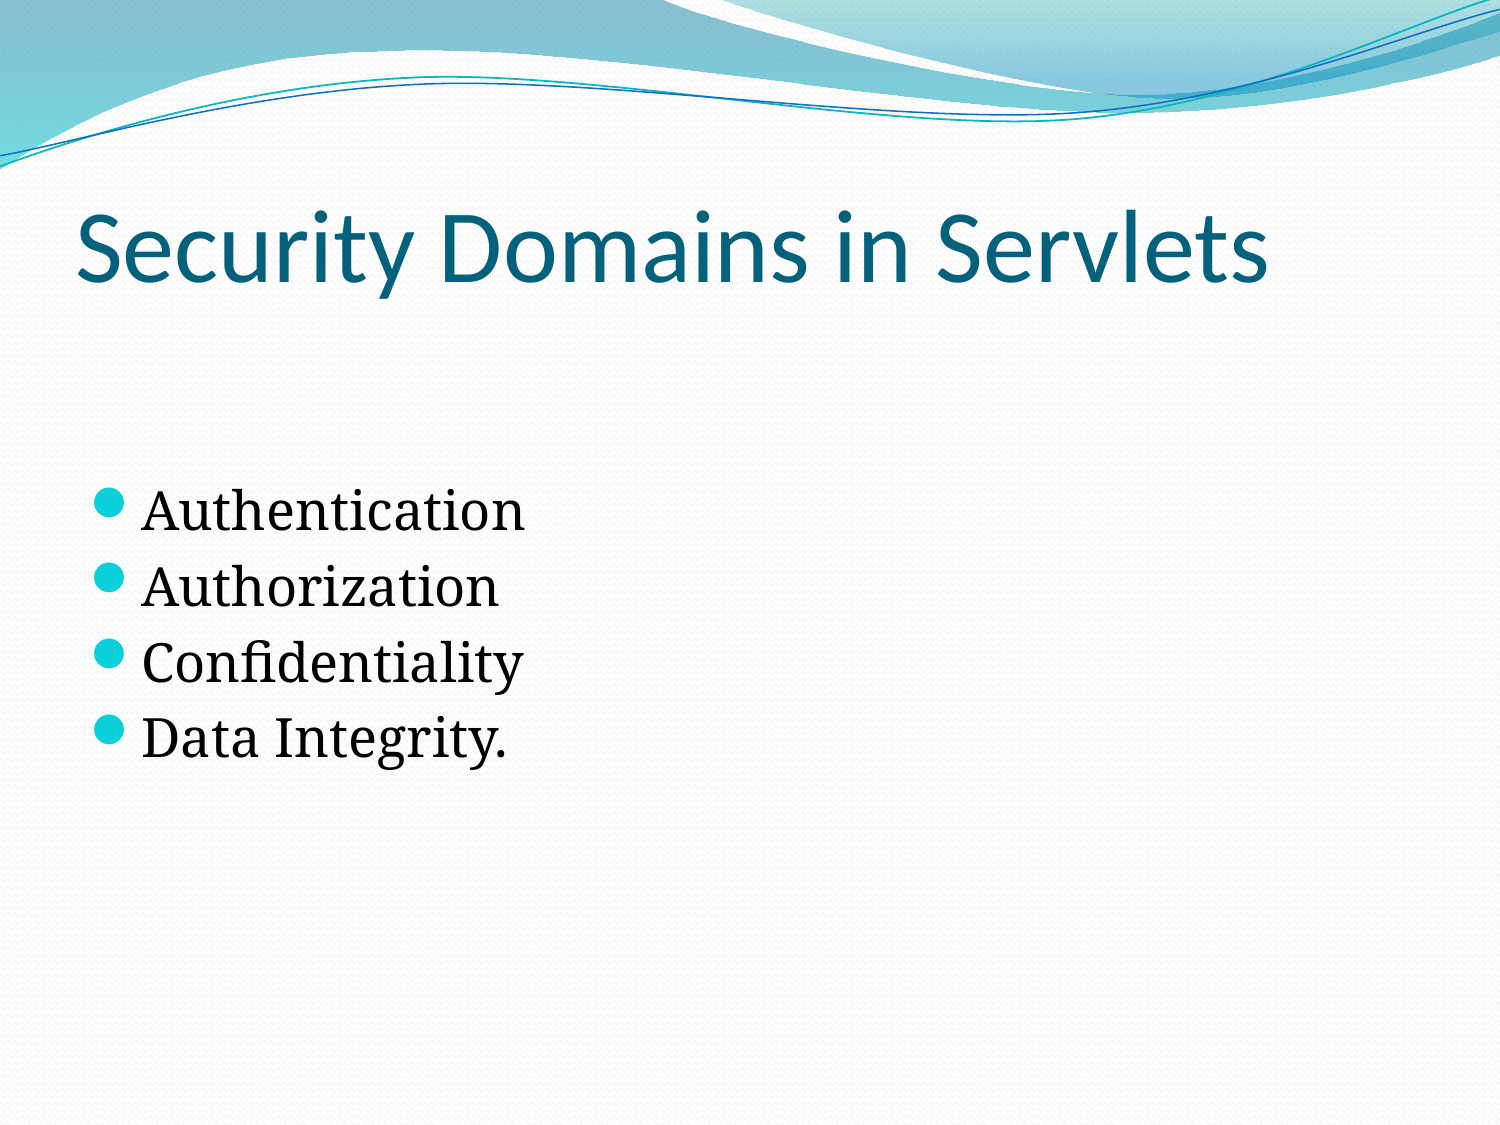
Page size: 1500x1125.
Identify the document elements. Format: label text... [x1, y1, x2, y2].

title Security Domains in Servlets [75, 115, 1425, 303]
list Authentication Authorization Confidentiality Data Integrity. [75, 317, 1425, 1038]
